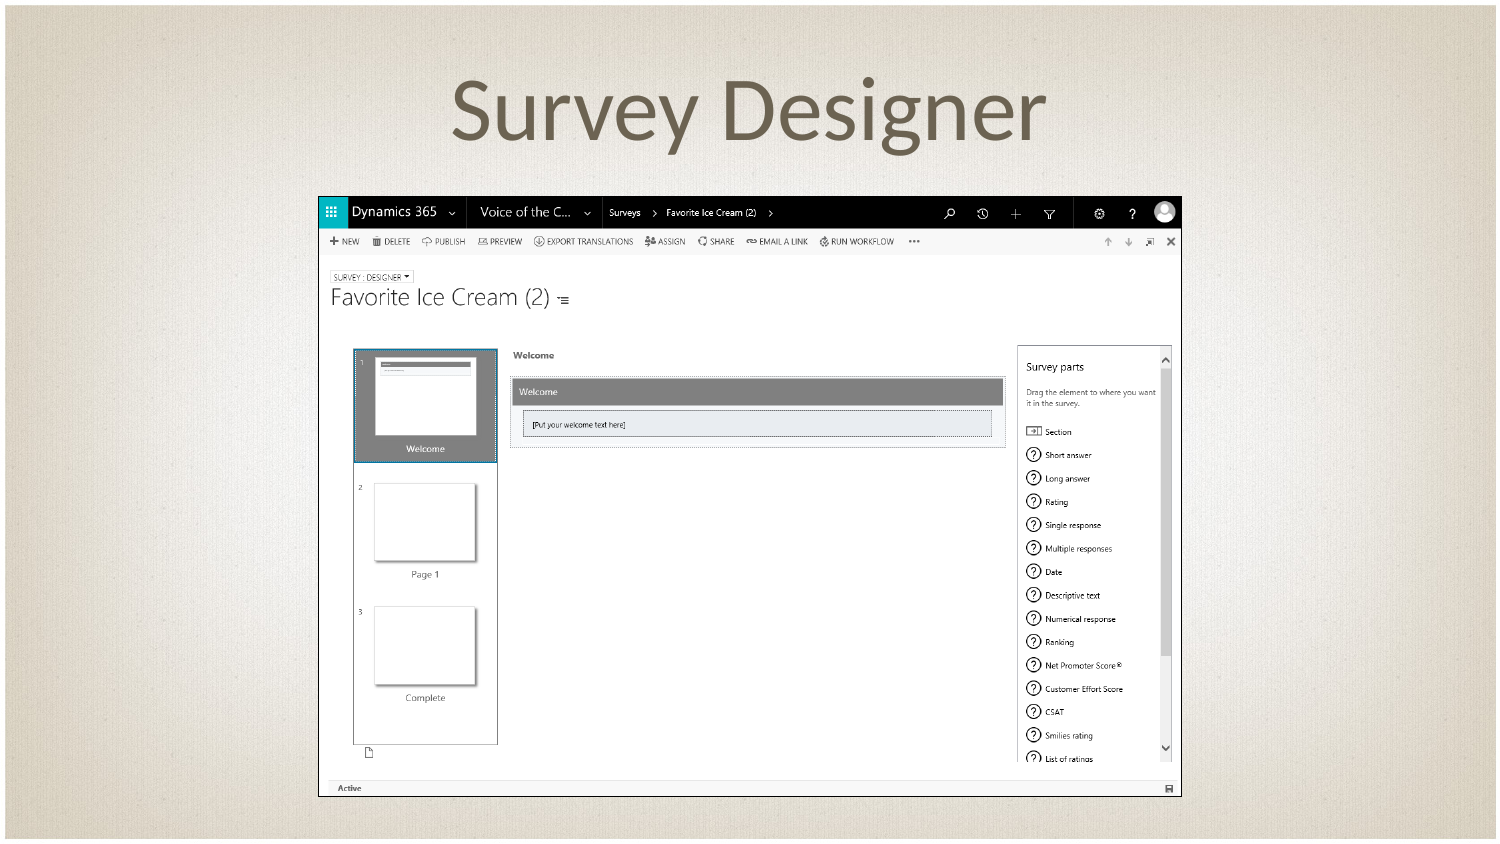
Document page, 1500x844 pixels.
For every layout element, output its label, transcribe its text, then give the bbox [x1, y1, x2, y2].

picture [0, 0, 1500, 844]
title Survey Designer [75, 33, 1425, 175]
